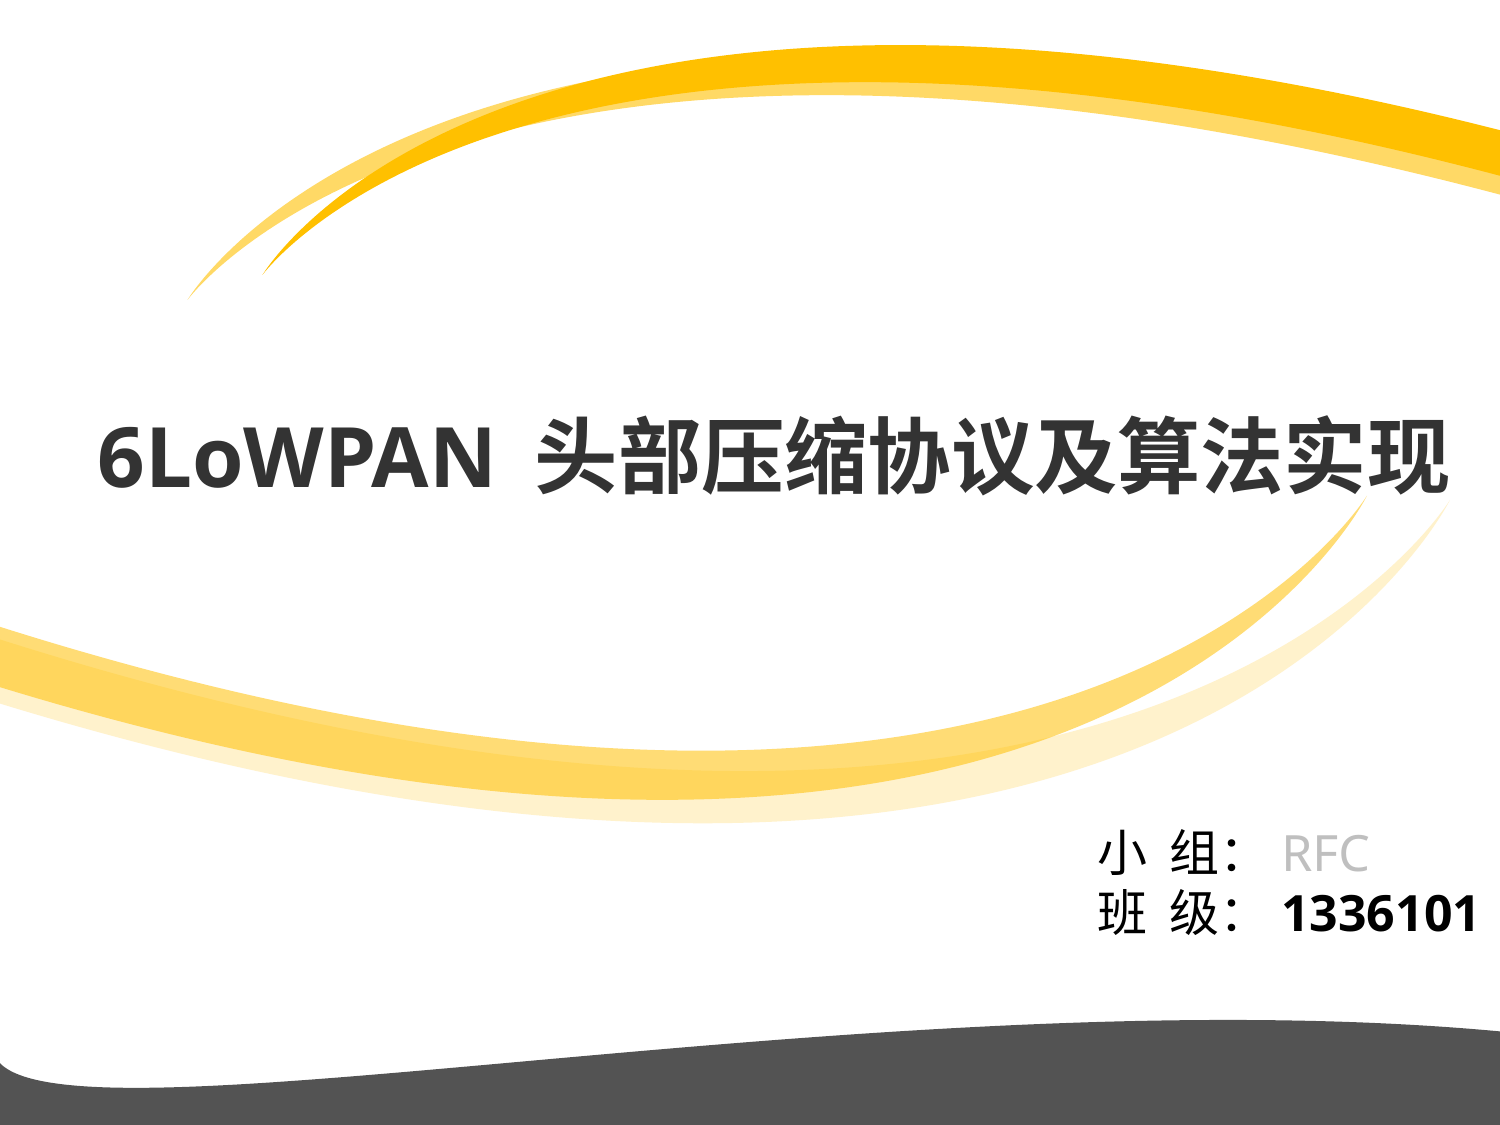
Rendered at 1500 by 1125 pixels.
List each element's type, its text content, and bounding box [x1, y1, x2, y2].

text_box 小 组：RFC 班 级：1336101 [1082, 813, 1500, 949]
text_box 6LoWPAN 头部压缩协议及算法实现 [82, 396, 1466, 512]
